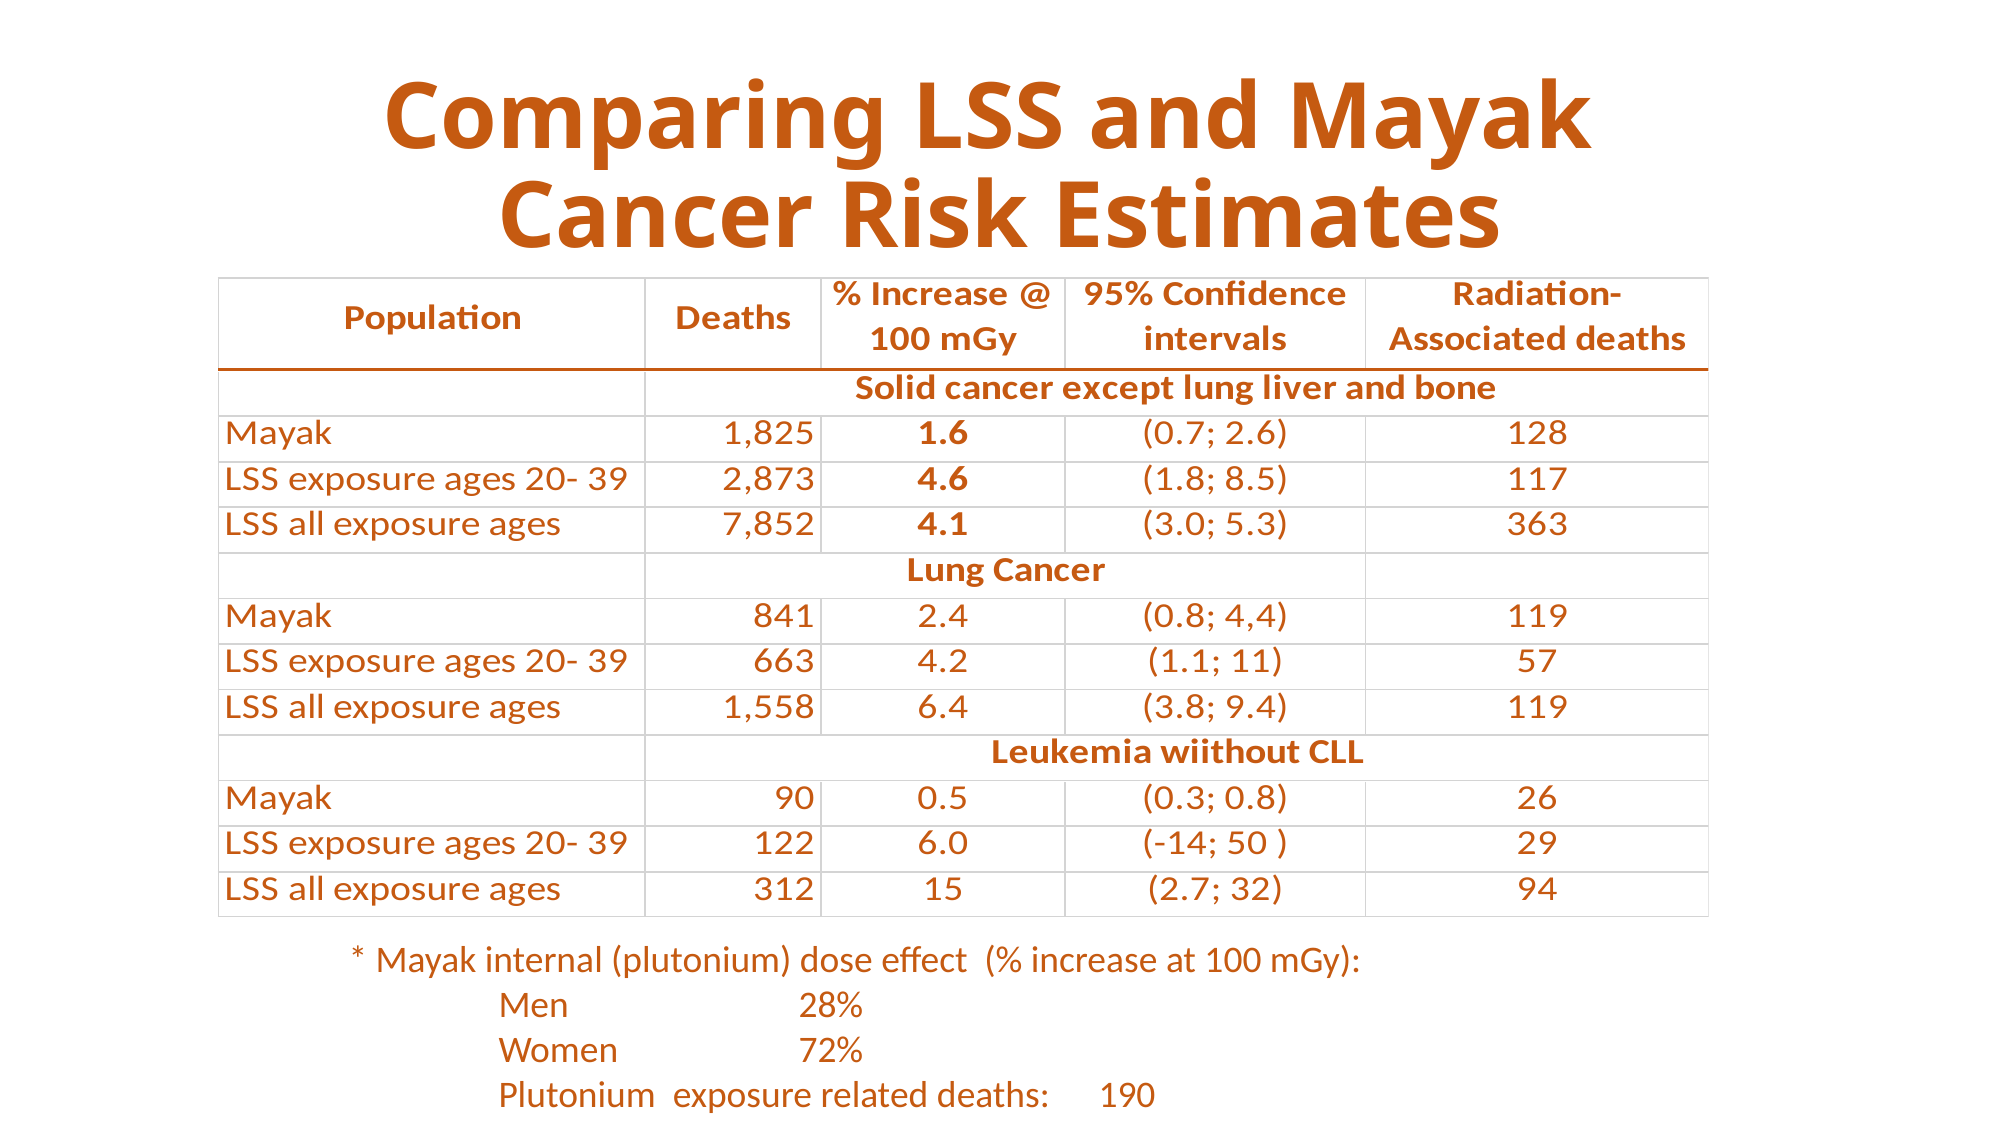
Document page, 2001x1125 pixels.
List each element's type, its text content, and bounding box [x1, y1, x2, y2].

title Comparing LSS and Mayak Cancer Risk Estimates [137, 59, 1863, 278]
text_box * Mayak internal (plutonium) dose effect (% increase at 100 mGy): Men 28% Women 72% Plutonium exposure related deaths: 190 [333, 928, 1661, 1125]
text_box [217, 277, 1711, 919]
